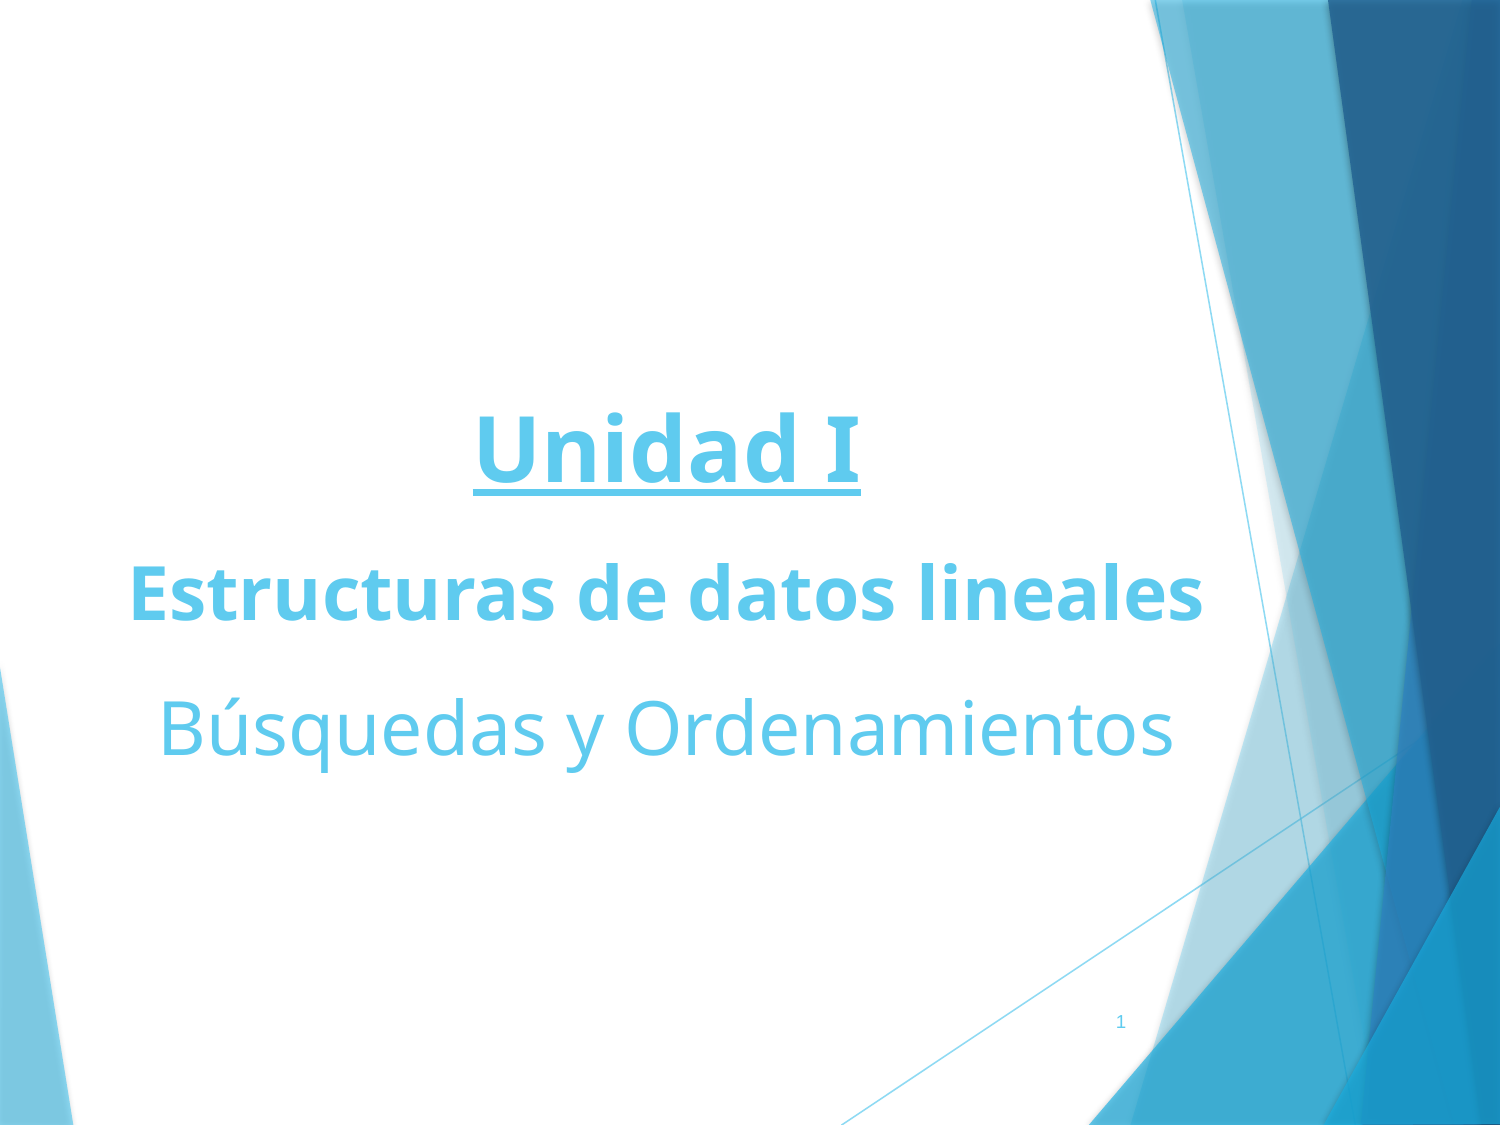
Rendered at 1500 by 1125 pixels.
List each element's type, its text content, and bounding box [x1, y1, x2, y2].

title Unidad I Estructuras de datos lineales Búsquedas y Ordenamientos [51, 163, 1282, 860]
slide_number 1 [1057, 991, 1142, 1051]
